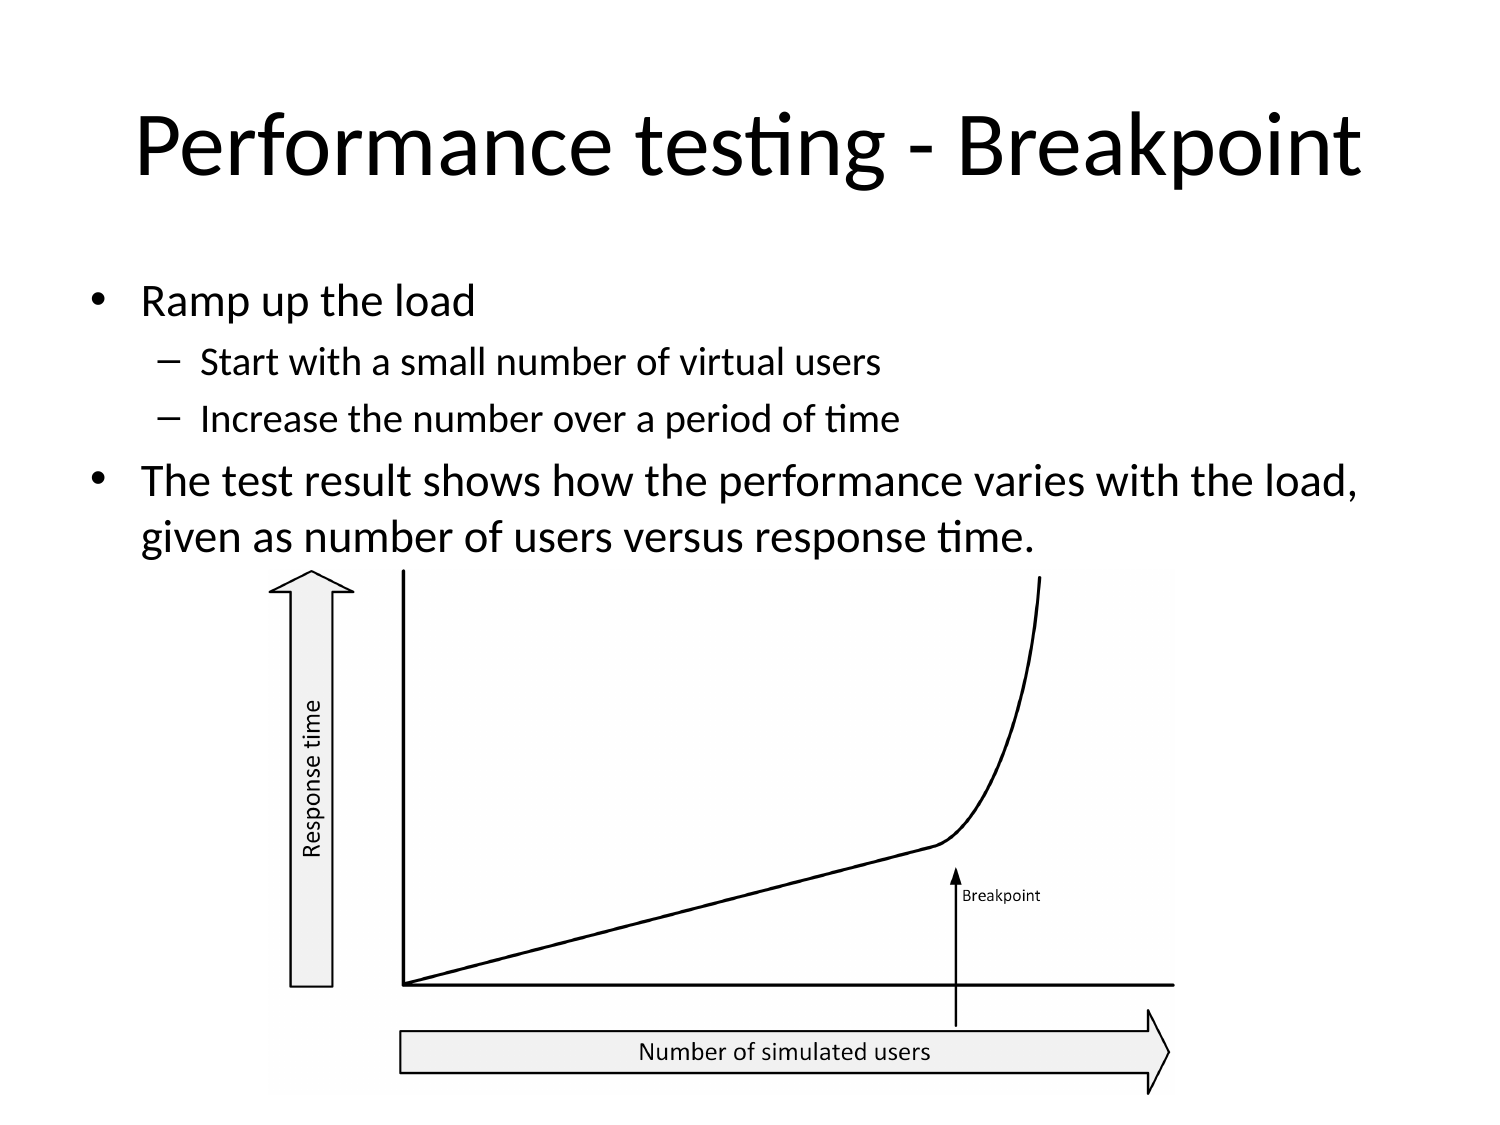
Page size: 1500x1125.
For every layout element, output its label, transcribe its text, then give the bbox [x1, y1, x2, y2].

title Performance testing - Breakpoint [75, 45, 1425, 233]
picture [268, 569, 1176, 1096]
list Ramp up the load Start with a small number of virtual users Increase the number over a period of time The test result shows how the performance varies with the load, given as number of users versus response time. [75, 262, 1450, 571]
